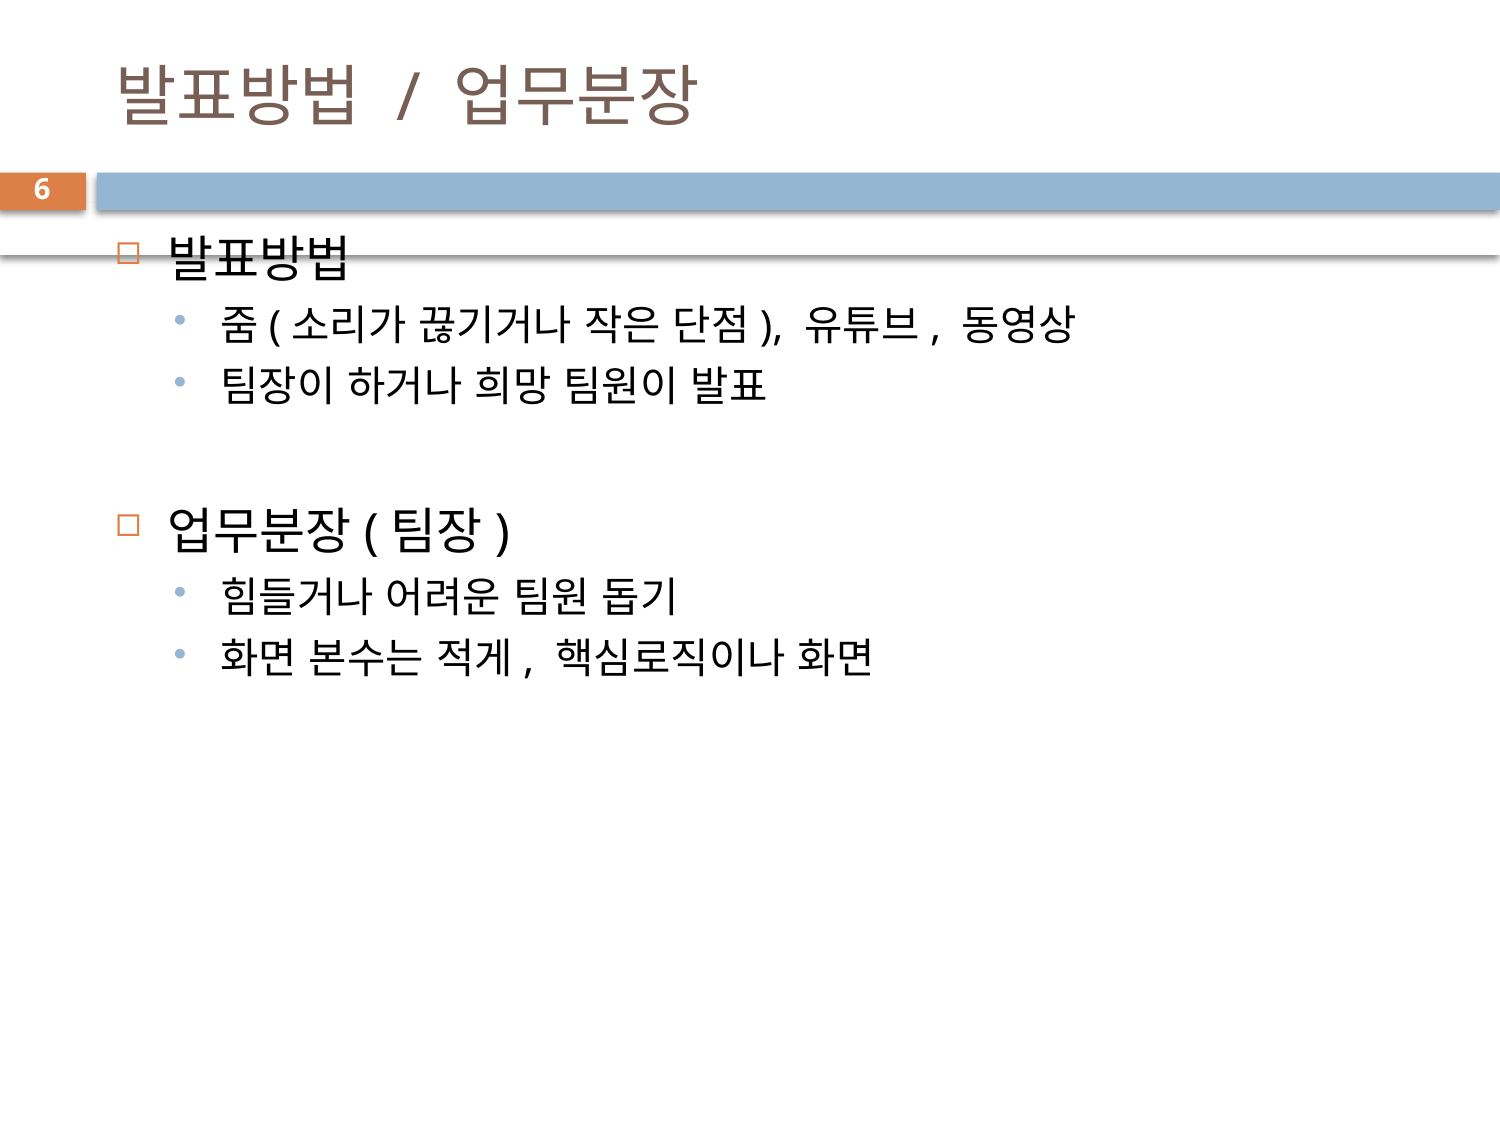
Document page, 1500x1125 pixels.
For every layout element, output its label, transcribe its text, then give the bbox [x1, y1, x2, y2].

slide_number 6 [0, 170, 87, 211]
list 발표방법 줌(소리가 끊기거나 작은 단점), 유튜브, 동영상 팀장이 하거나 희망 팀원이 발표 업무분장(팀장) 힘들거나 어려운 팀원 돕기 화면 본수는 적게, 핵심로직이나 화면 [100, 219, 1438, 1047]
title 발표방법 / 업무분장 [100, 37, 1438, 149]
